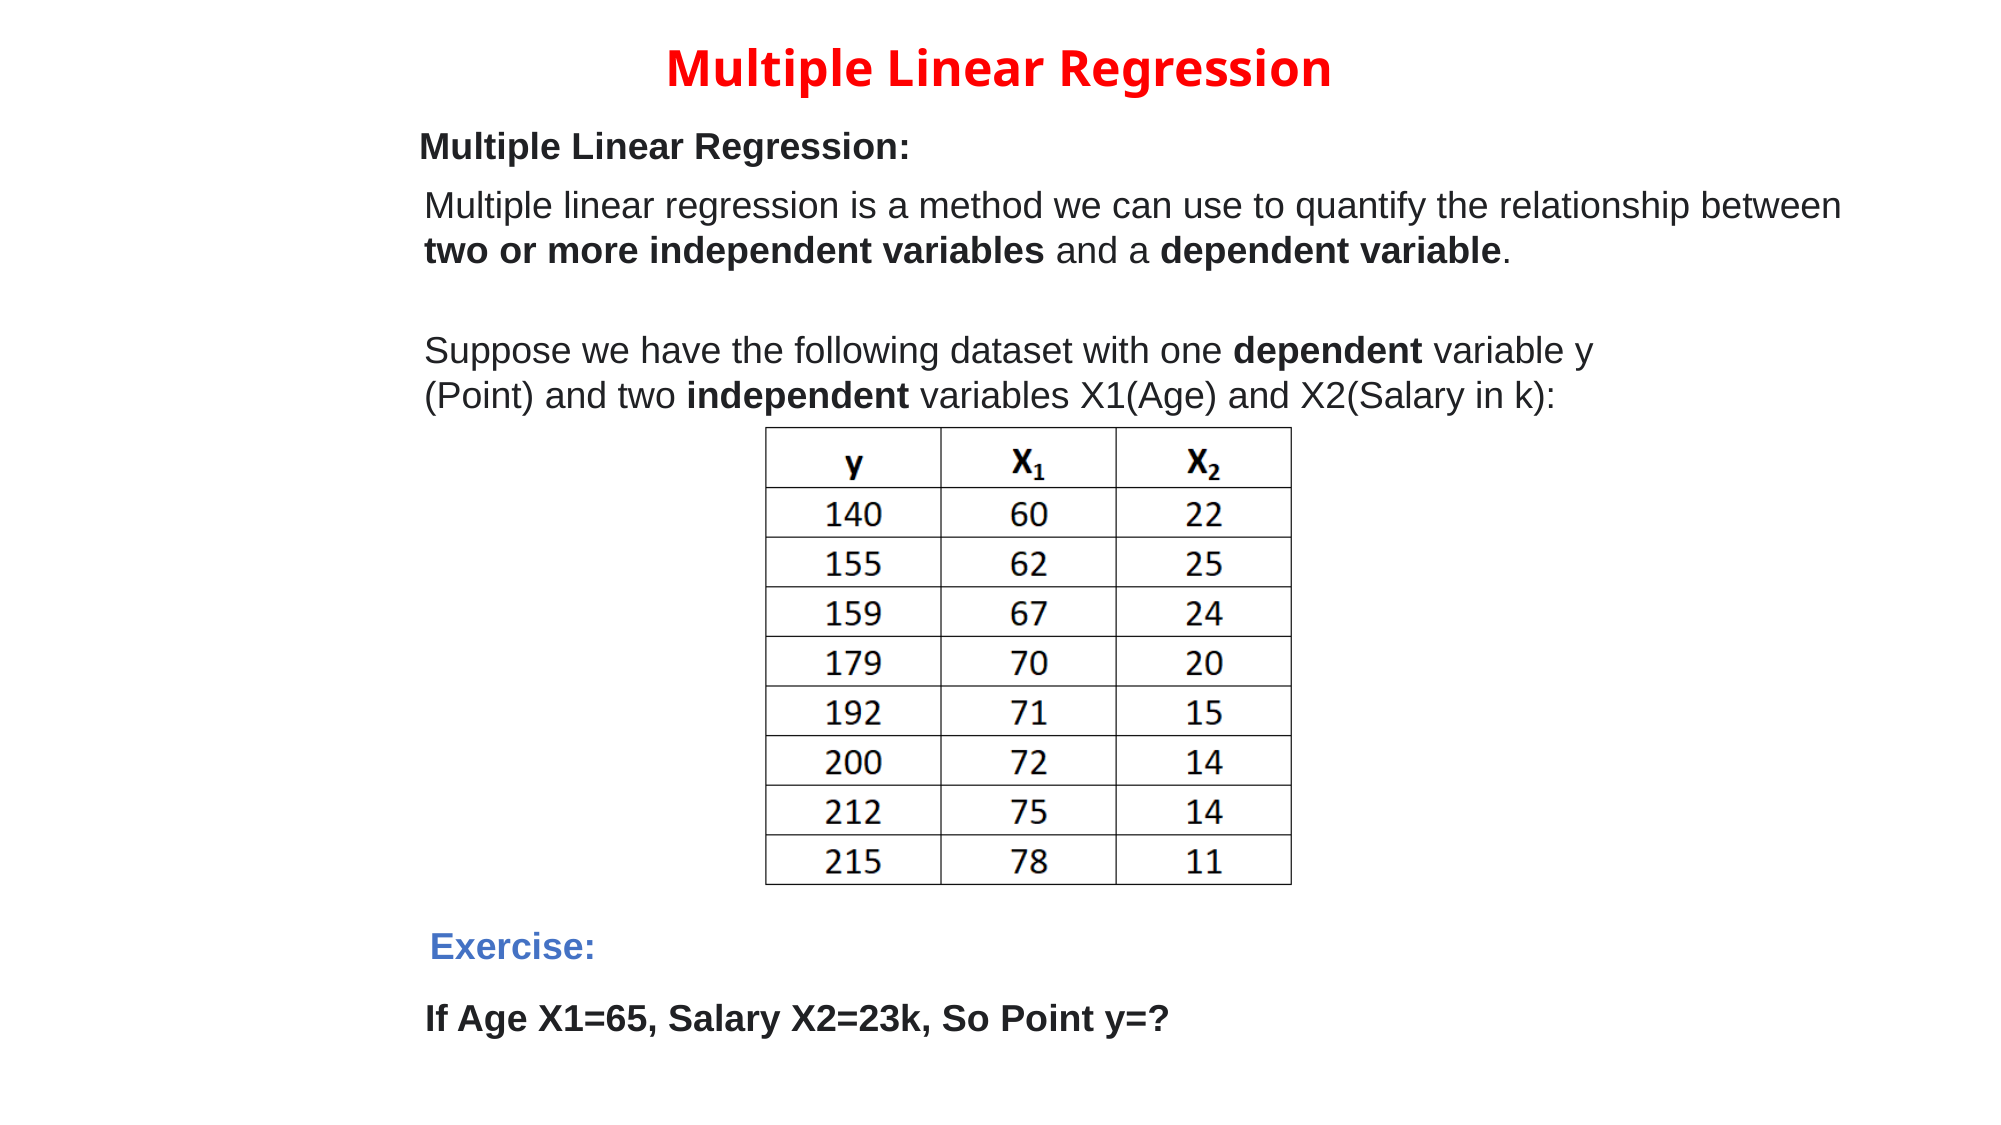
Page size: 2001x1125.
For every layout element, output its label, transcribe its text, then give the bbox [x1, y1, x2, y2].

text_box If Age X1=65, Salary X2=23k, So Point y=? [410, 986, 1207, 1046]
text_box Multiple Linear Regression [510, 21, 1488, 105]
text_box Suppose we have the following dataset with one dependent variable y (Point) and two independent variables X1(Age) and X2(Salary in k): [409, 318, 1677, 423]
text_box Exercise: [415, 914, 622, 975]
text_box Multiple linear regression is a method we can use to quantify the relationship between two or more independent variables and a dependent variable. [409, 174, 1868, 279]
picture [755, 419, 1300, 892]
text_box Multiple Linear Regression: [404, 114, 937, 175]
